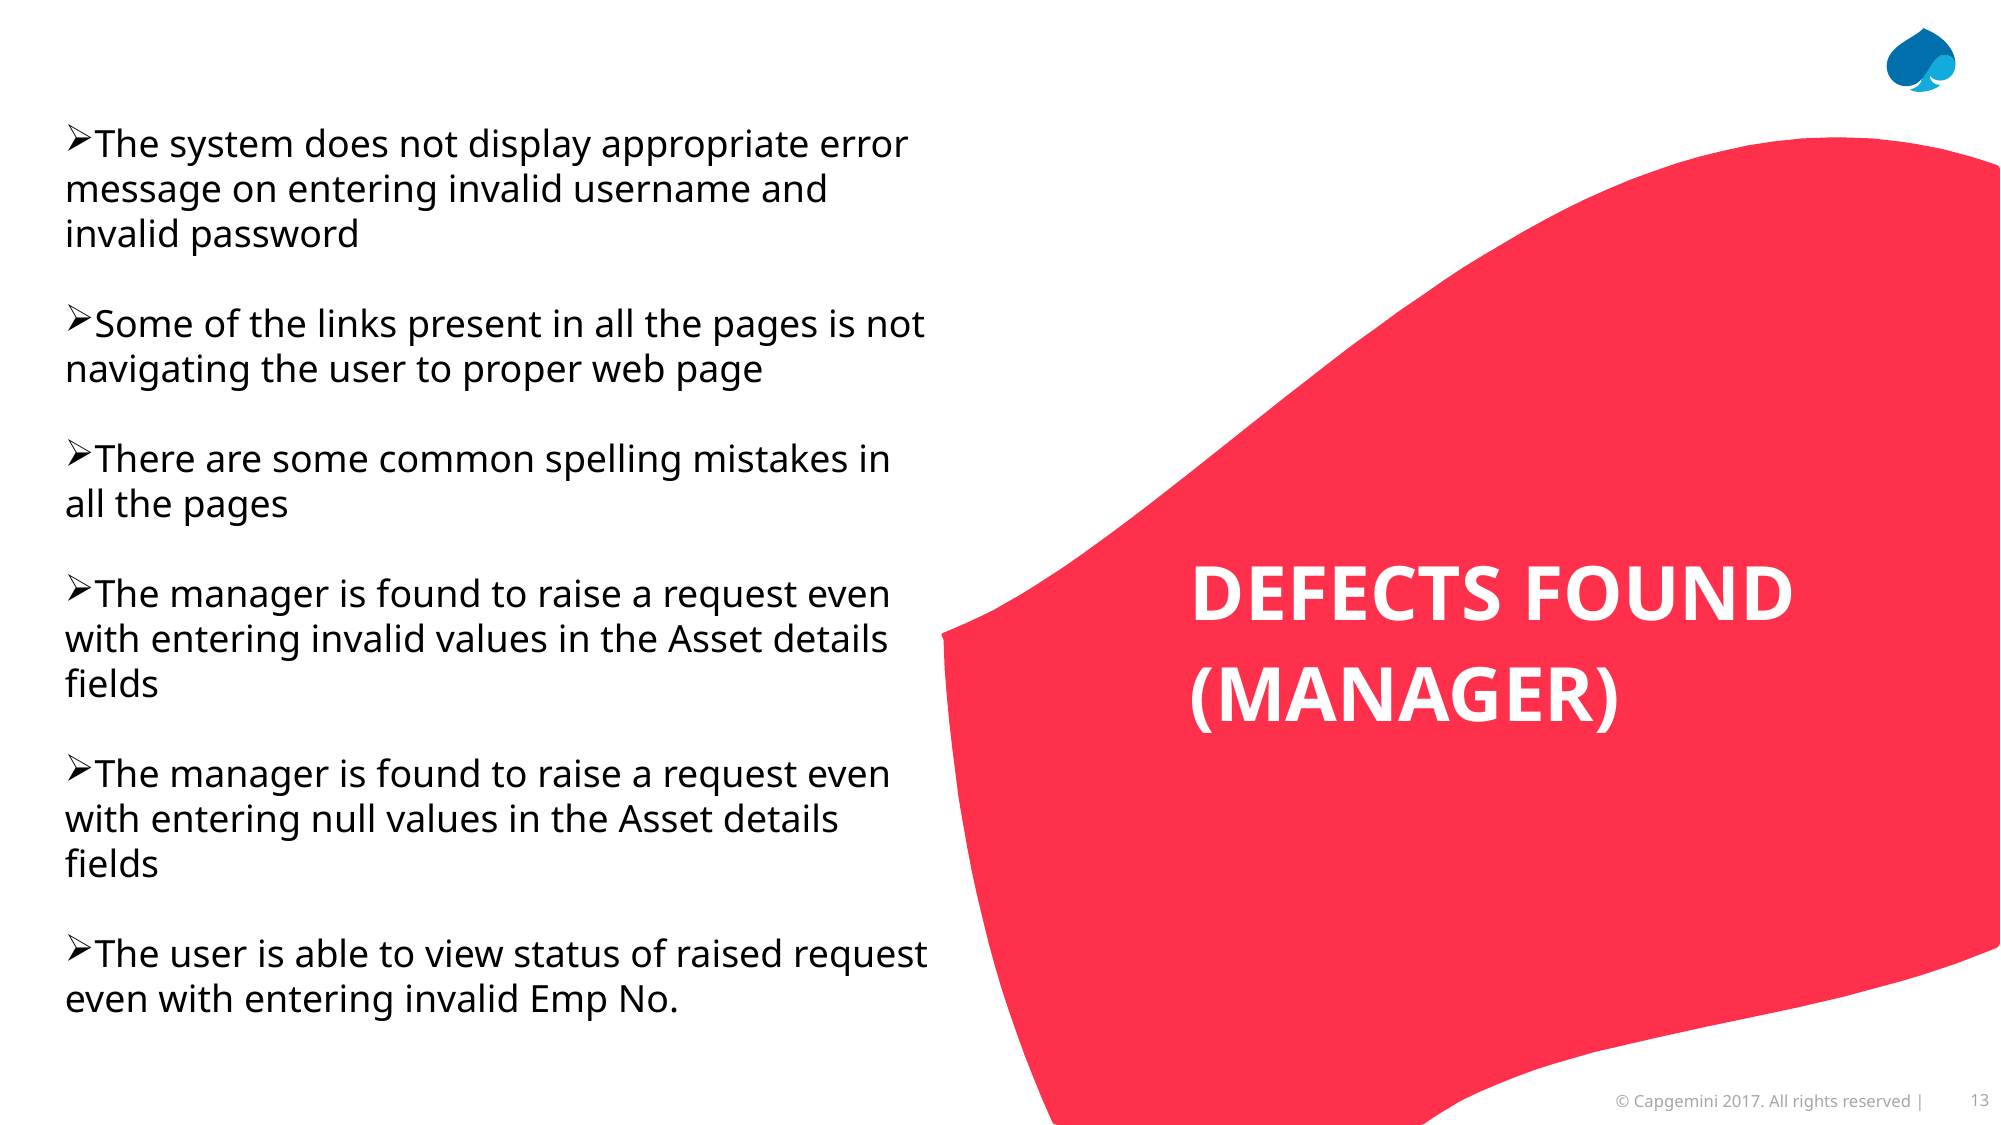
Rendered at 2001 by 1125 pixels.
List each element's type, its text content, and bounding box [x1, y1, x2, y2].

text_box The system does not display appropriate error message on entering invalid username and invalid password Some of the links present in all the pages is not navigating the user to proper web page There are some common spelling mistakes in all the pages The manager is found to raise a request even with entering invalid values in the Asset details fields The manager is found to raise a request even with entering null values in the Asset details fields The user is able to view status of raised request even with entering invalid Emp No. [49, 112, 950, 1028]
list DEFECTS FOUND (MANAGER) [1175, 387, 2000, 906]
